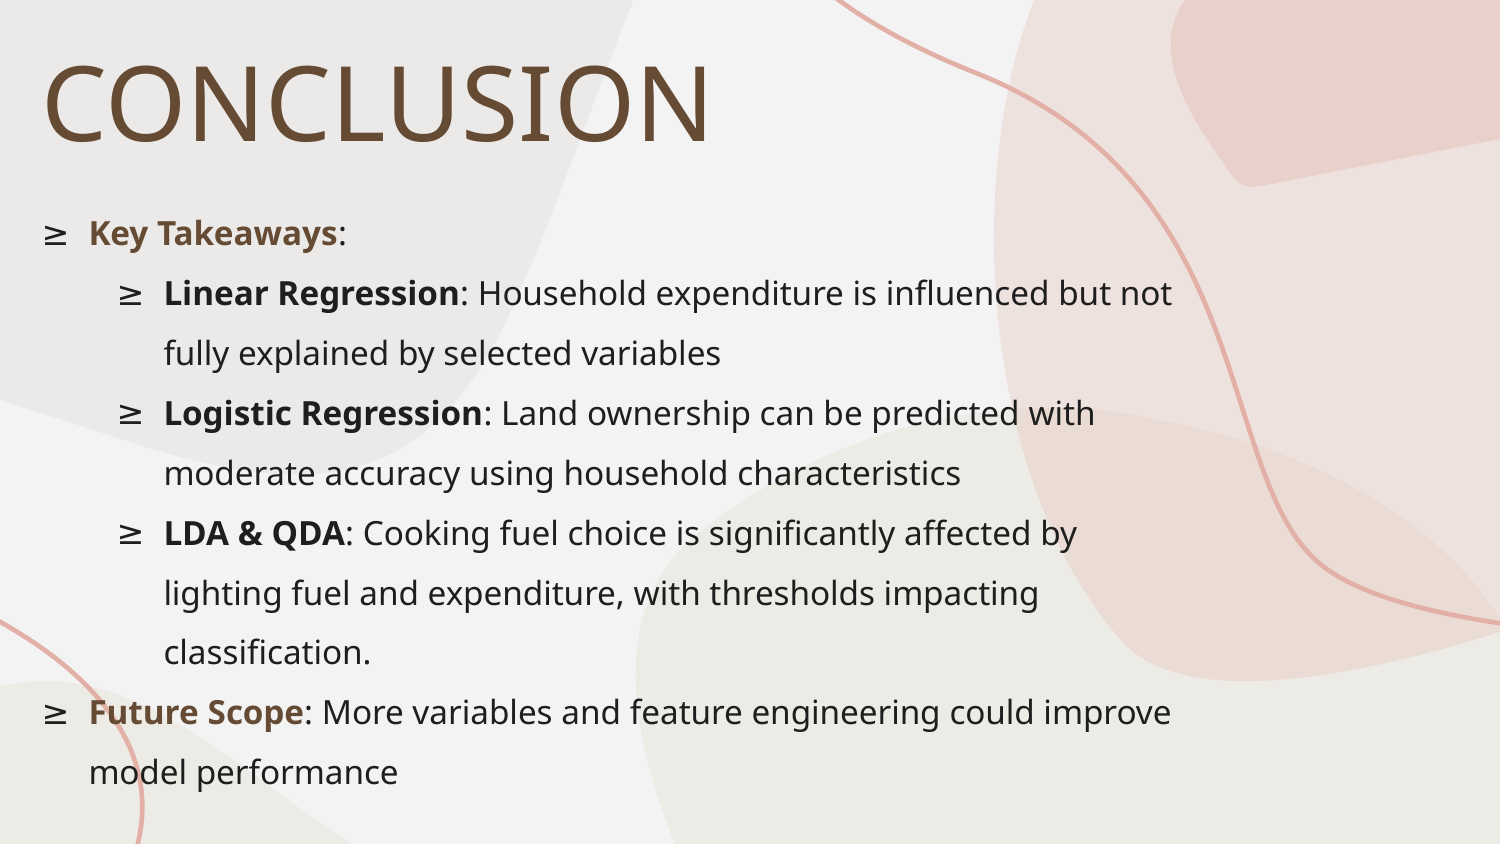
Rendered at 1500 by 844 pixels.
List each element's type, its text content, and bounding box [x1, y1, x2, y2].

title CONCLUSION [26, 26, 797, 177]
subtitle Key Takeaways: Linear Regression: Household expenditure is influenced but not fully explained by selected variables Logistic Regression: Land ownership can be predicted with moderate accuracy using household characteristics LDA & QDA: Cooking fuel choice is significantly affected by lighting fuel and expenditure, with thresholds impacting classification. Future Scope: More variables and feature engineering could improve model performance [26, 177, 1193, 746]
